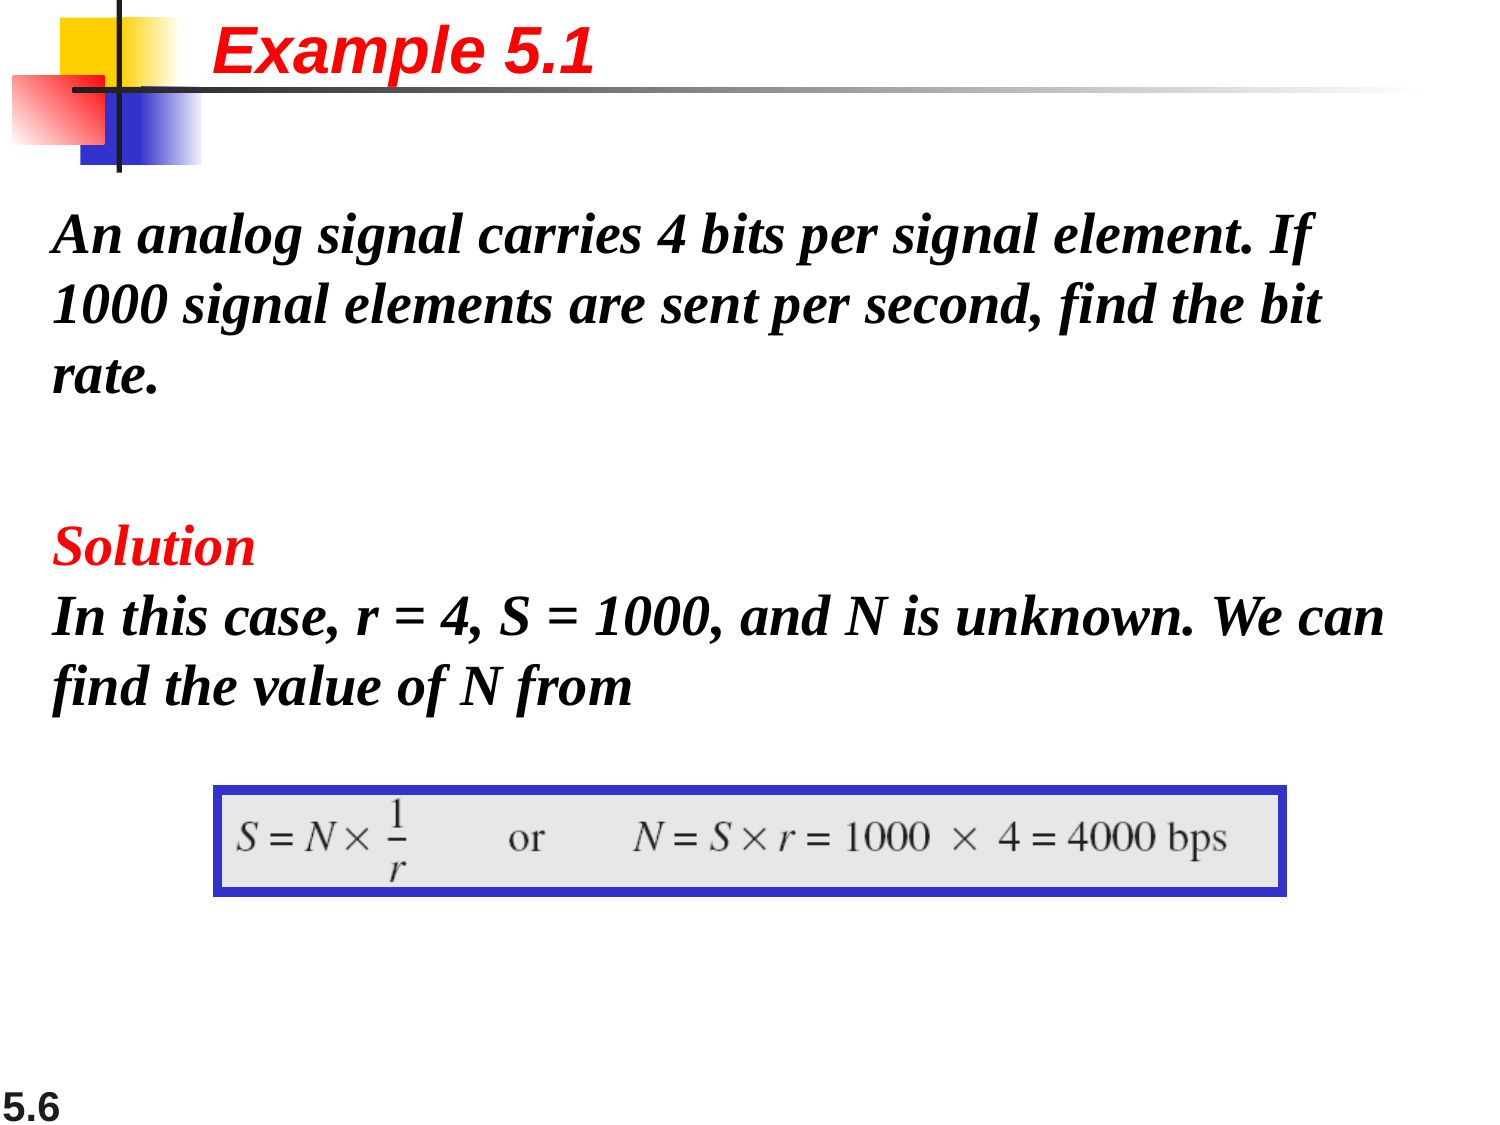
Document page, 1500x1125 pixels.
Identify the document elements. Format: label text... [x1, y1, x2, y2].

text_box [122, 17, 177, 86]
text_box An analog signal carries 4 bits per signal element. If 1000 signal elements are sent per second, find the bit rate. [37, 187, 1388, 413]
text_box [116, 0, 122, 87]
picture [222, 794, 1278, 888]
text_box [72, 87, 197, 93]
text_box Solution In this case, r = 4, S = 1000, and N is unknown. We can find the value of N from [37, 500, 1463, 725]
text_box Example 5.1 [197, 0, 613, 95]
text_box [116, 93, 122, 173]
text_box [141, 93, 202, 165]
text_box [12, 75, 105, 145]
slide_number 5.6 [0, 1062, 300, 1125]
text_box [80, 93, 116, 165]
text_box [60, 17, 116, 86]
text_box [122, 93, 141, 165]
text_box [613, 87, 1423, 93]
